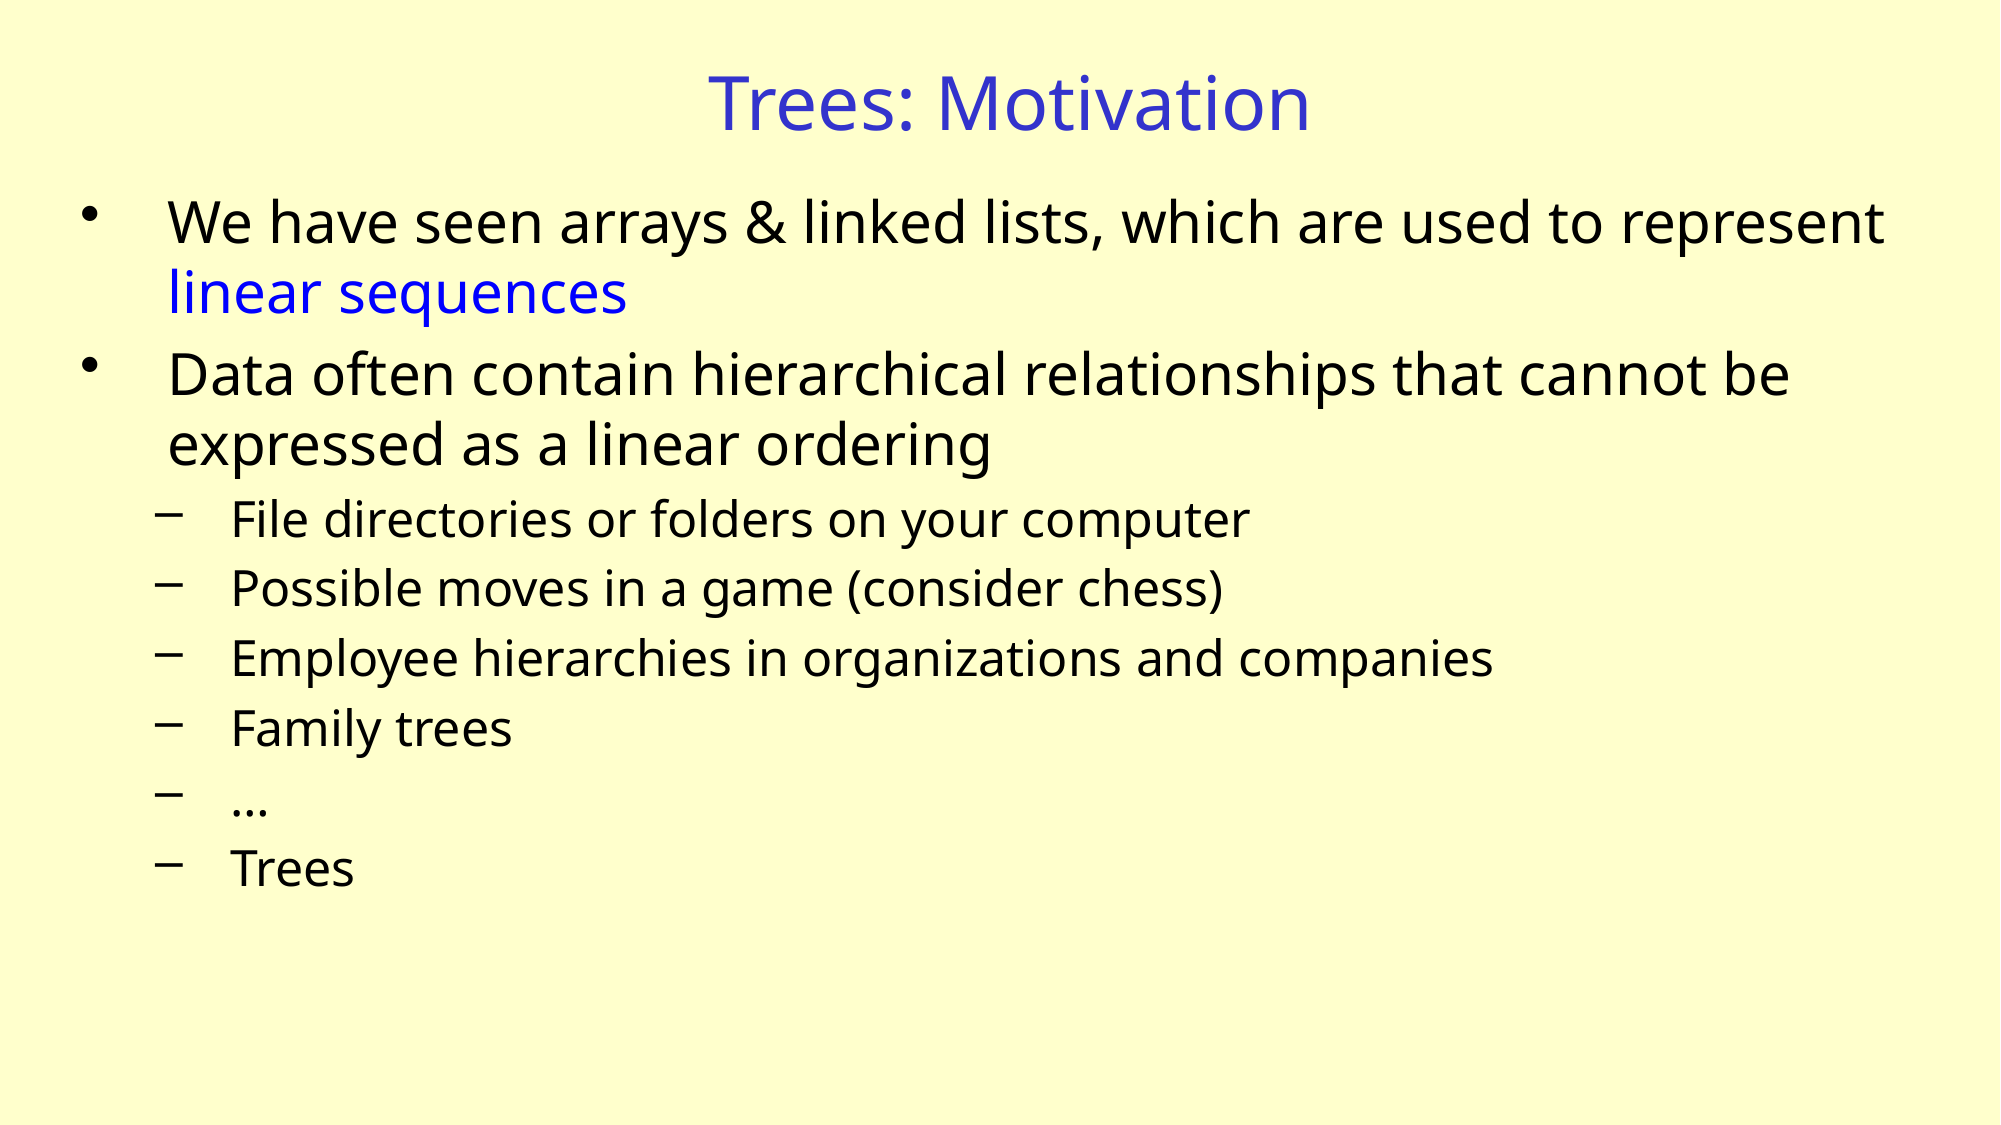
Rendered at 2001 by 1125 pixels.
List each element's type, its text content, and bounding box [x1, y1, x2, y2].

list We have seen arrays & linked lists, which are used to represent linear sequences Data often contain hierarchical relationships that cannot be expressed as a linear ordering File directories or folders on your computer Possible moves in a game (consider chess) Employee hierarchies in organizations and companies Family trees … Trees [65, 177, 1926, 1030]
title Trees: Motivation [295, 23, 1727, 177]
